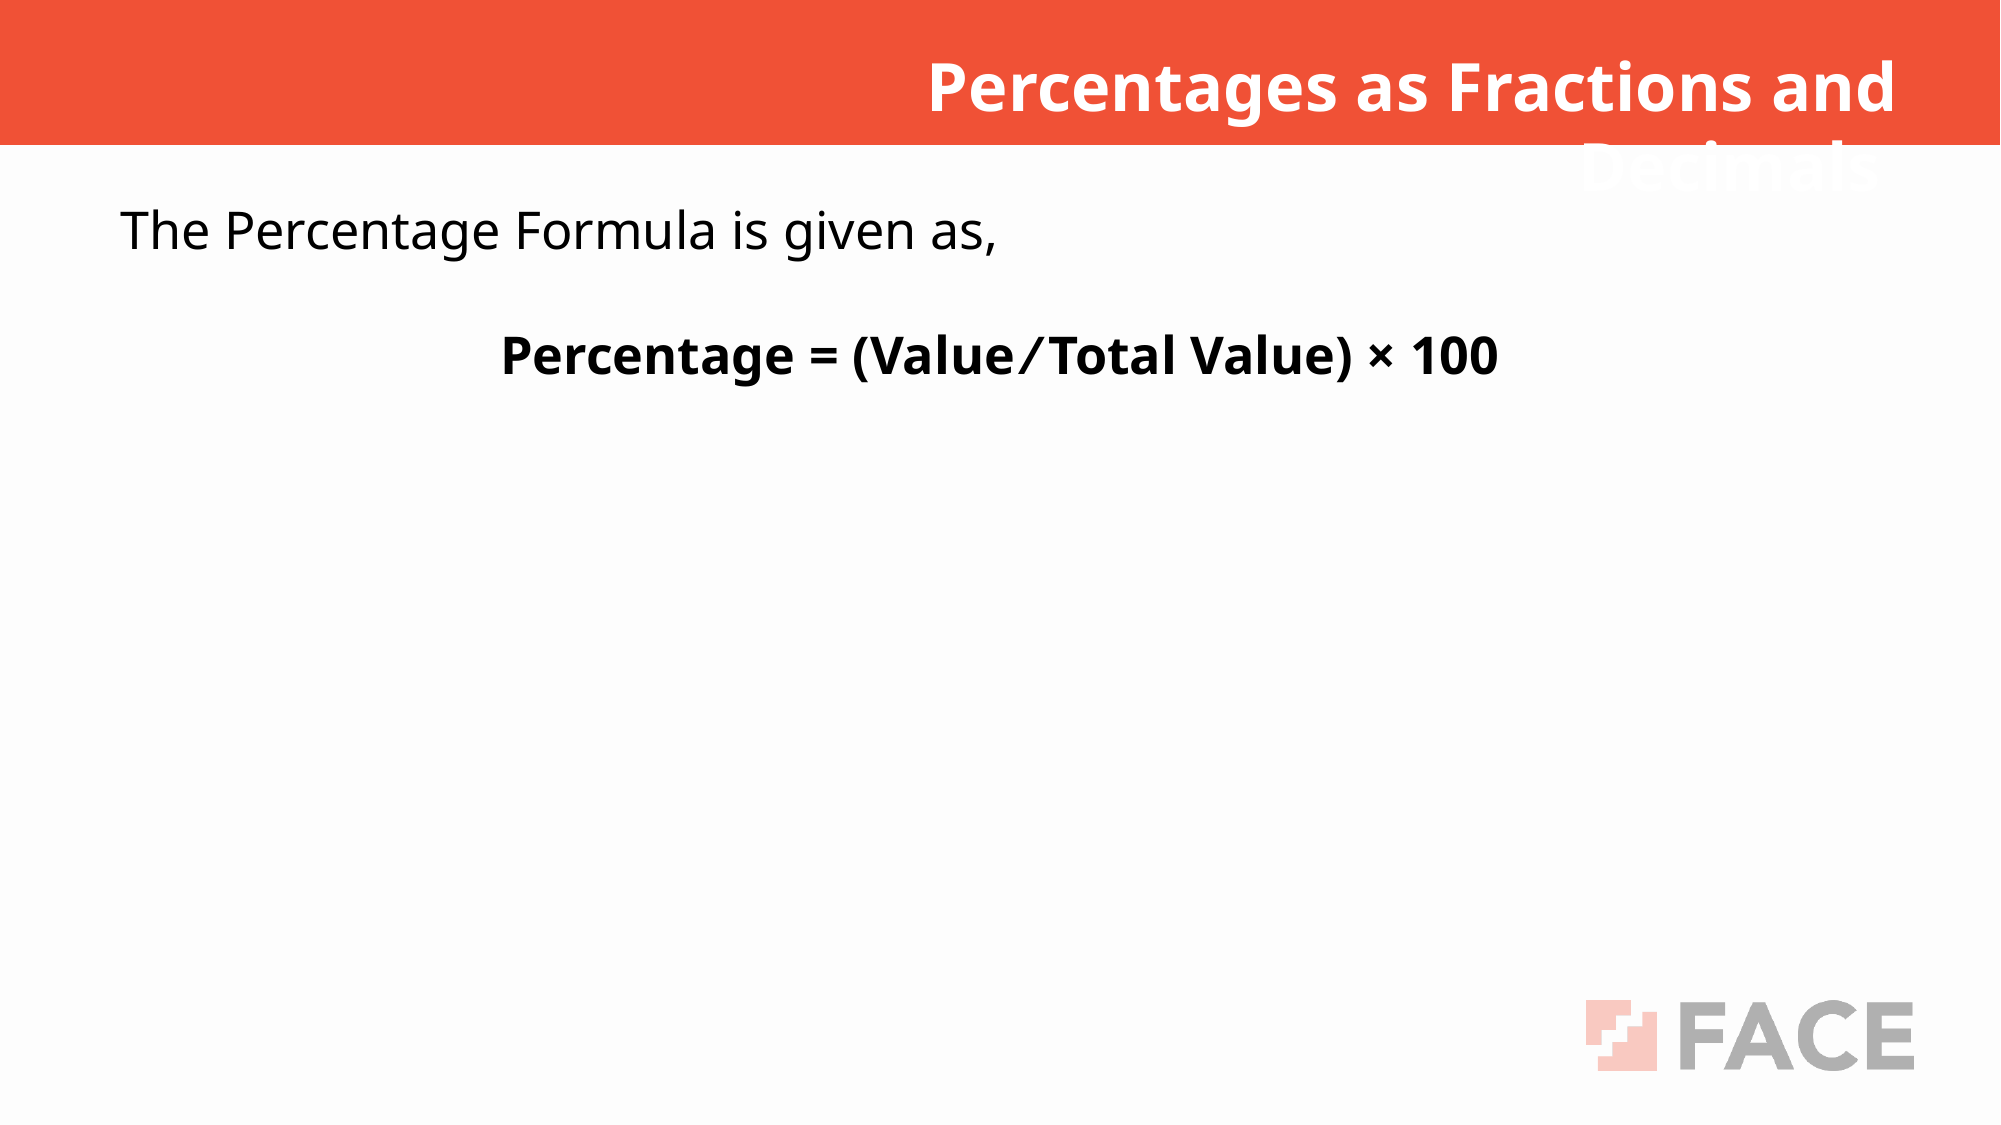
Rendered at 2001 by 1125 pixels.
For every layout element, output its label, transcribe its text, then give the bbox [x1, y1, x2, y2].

picture [1586, 1000, 1914, 1072]
text_box The Percentage Formula is given as, Percentage = (Value ⁄ Total Value) × 100 [105, 189, 1895, 392]
text_box [0, 0, 2000, 147]
text_box Percentages as Fractions and Decimals [638, 37, 1914, 213]
